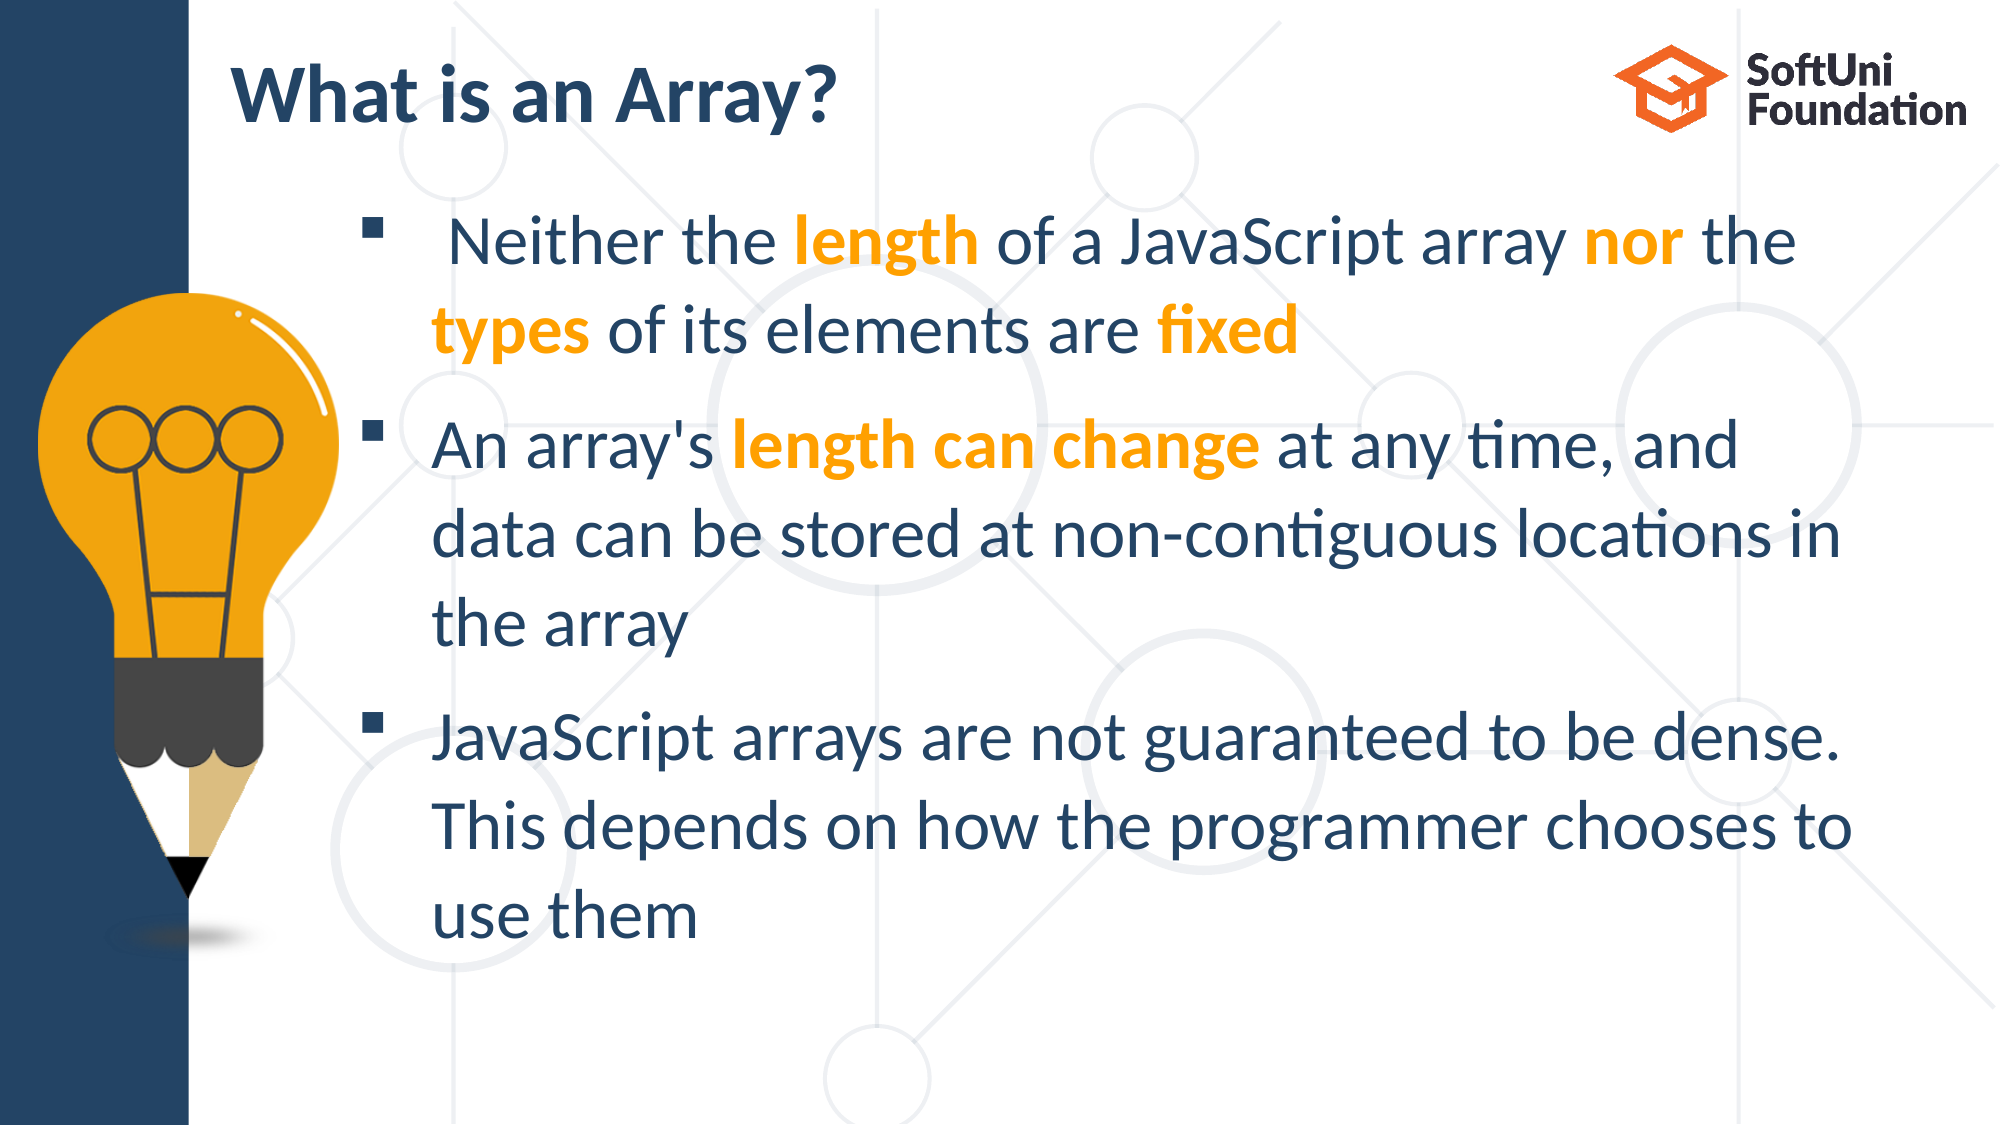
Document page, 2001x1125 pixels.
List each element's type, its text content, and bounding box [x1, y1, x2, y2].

picture [1613, 44, 1966, 133]
title What is an Array? [212, 16, 1591, 162]
picture [38, 293, 338, 961]
list Neither the length of a JavaScript array nor the types of its elements are fixed An array's length can change at any time, and data can be stored at non-contiguous locations in the array JavaScript arrays are not guaranteed to be dense. This depends on how the programmer chooses to use them [338, 183, 1968, 1050]
